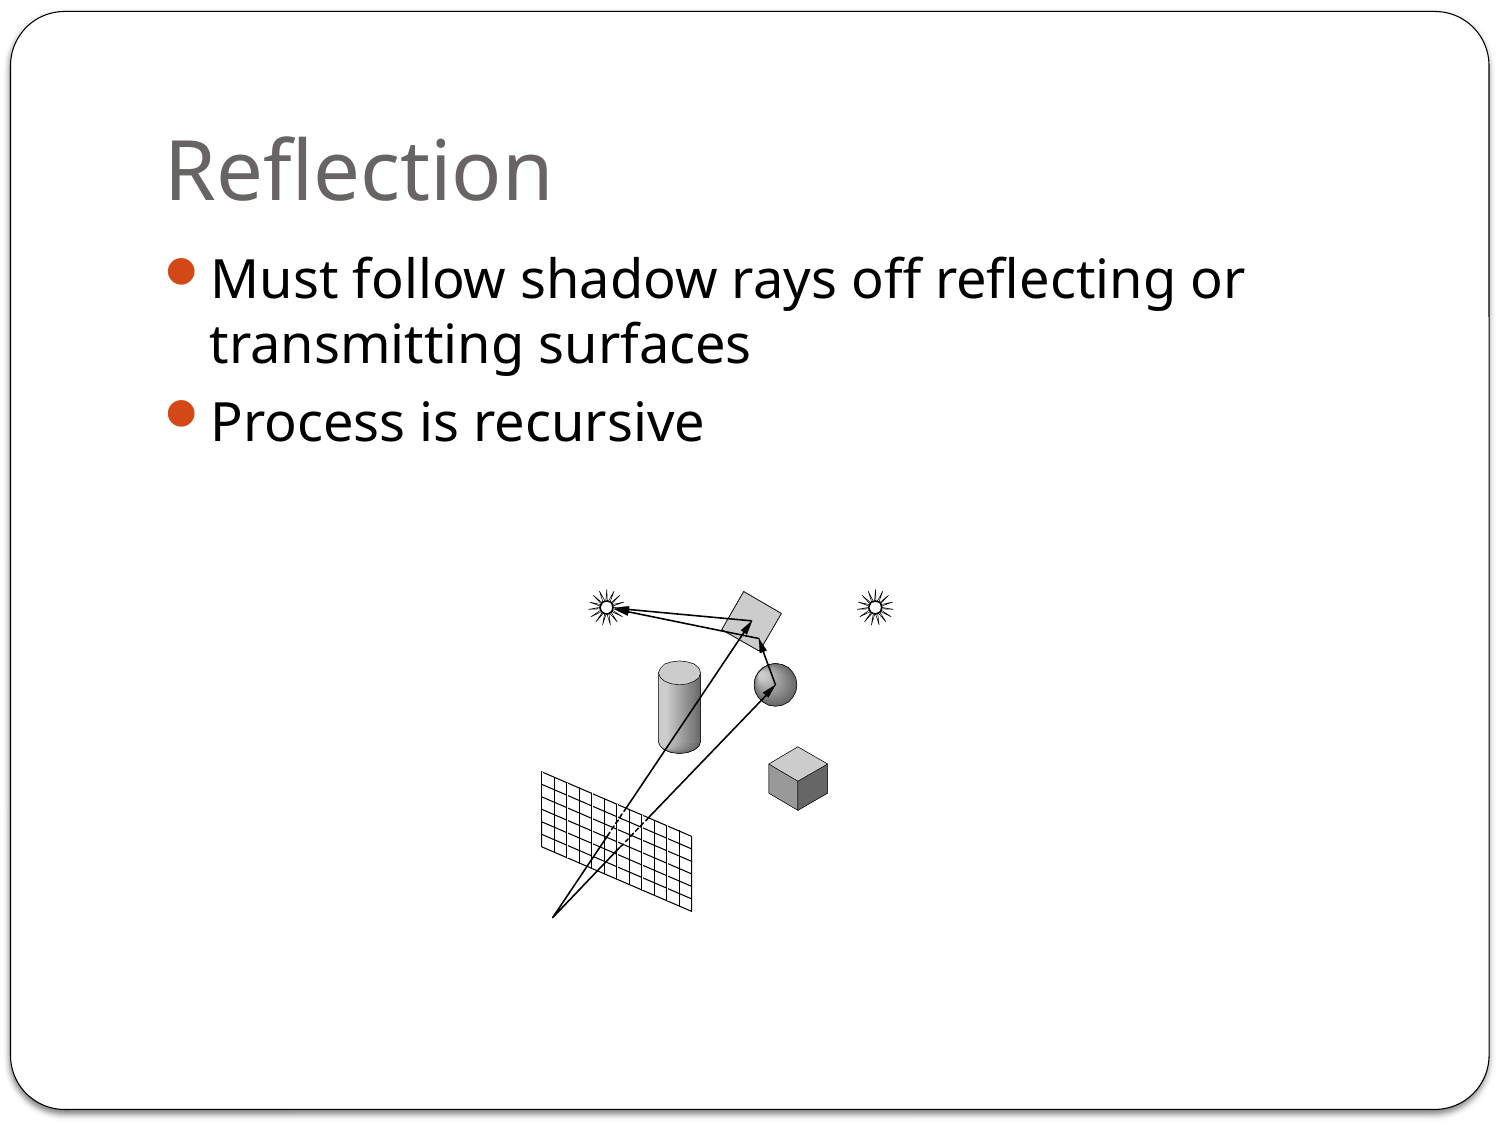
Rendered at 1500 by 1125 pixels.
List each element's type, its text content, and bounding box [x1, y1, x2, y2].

title Reflection [150, 45, 1425, 233]
list Must follow shadow rays off reflecting or transmitting surfaces Process is recursive [150, 237, 1425, 988]
picture [537, 587, 897, 919]
